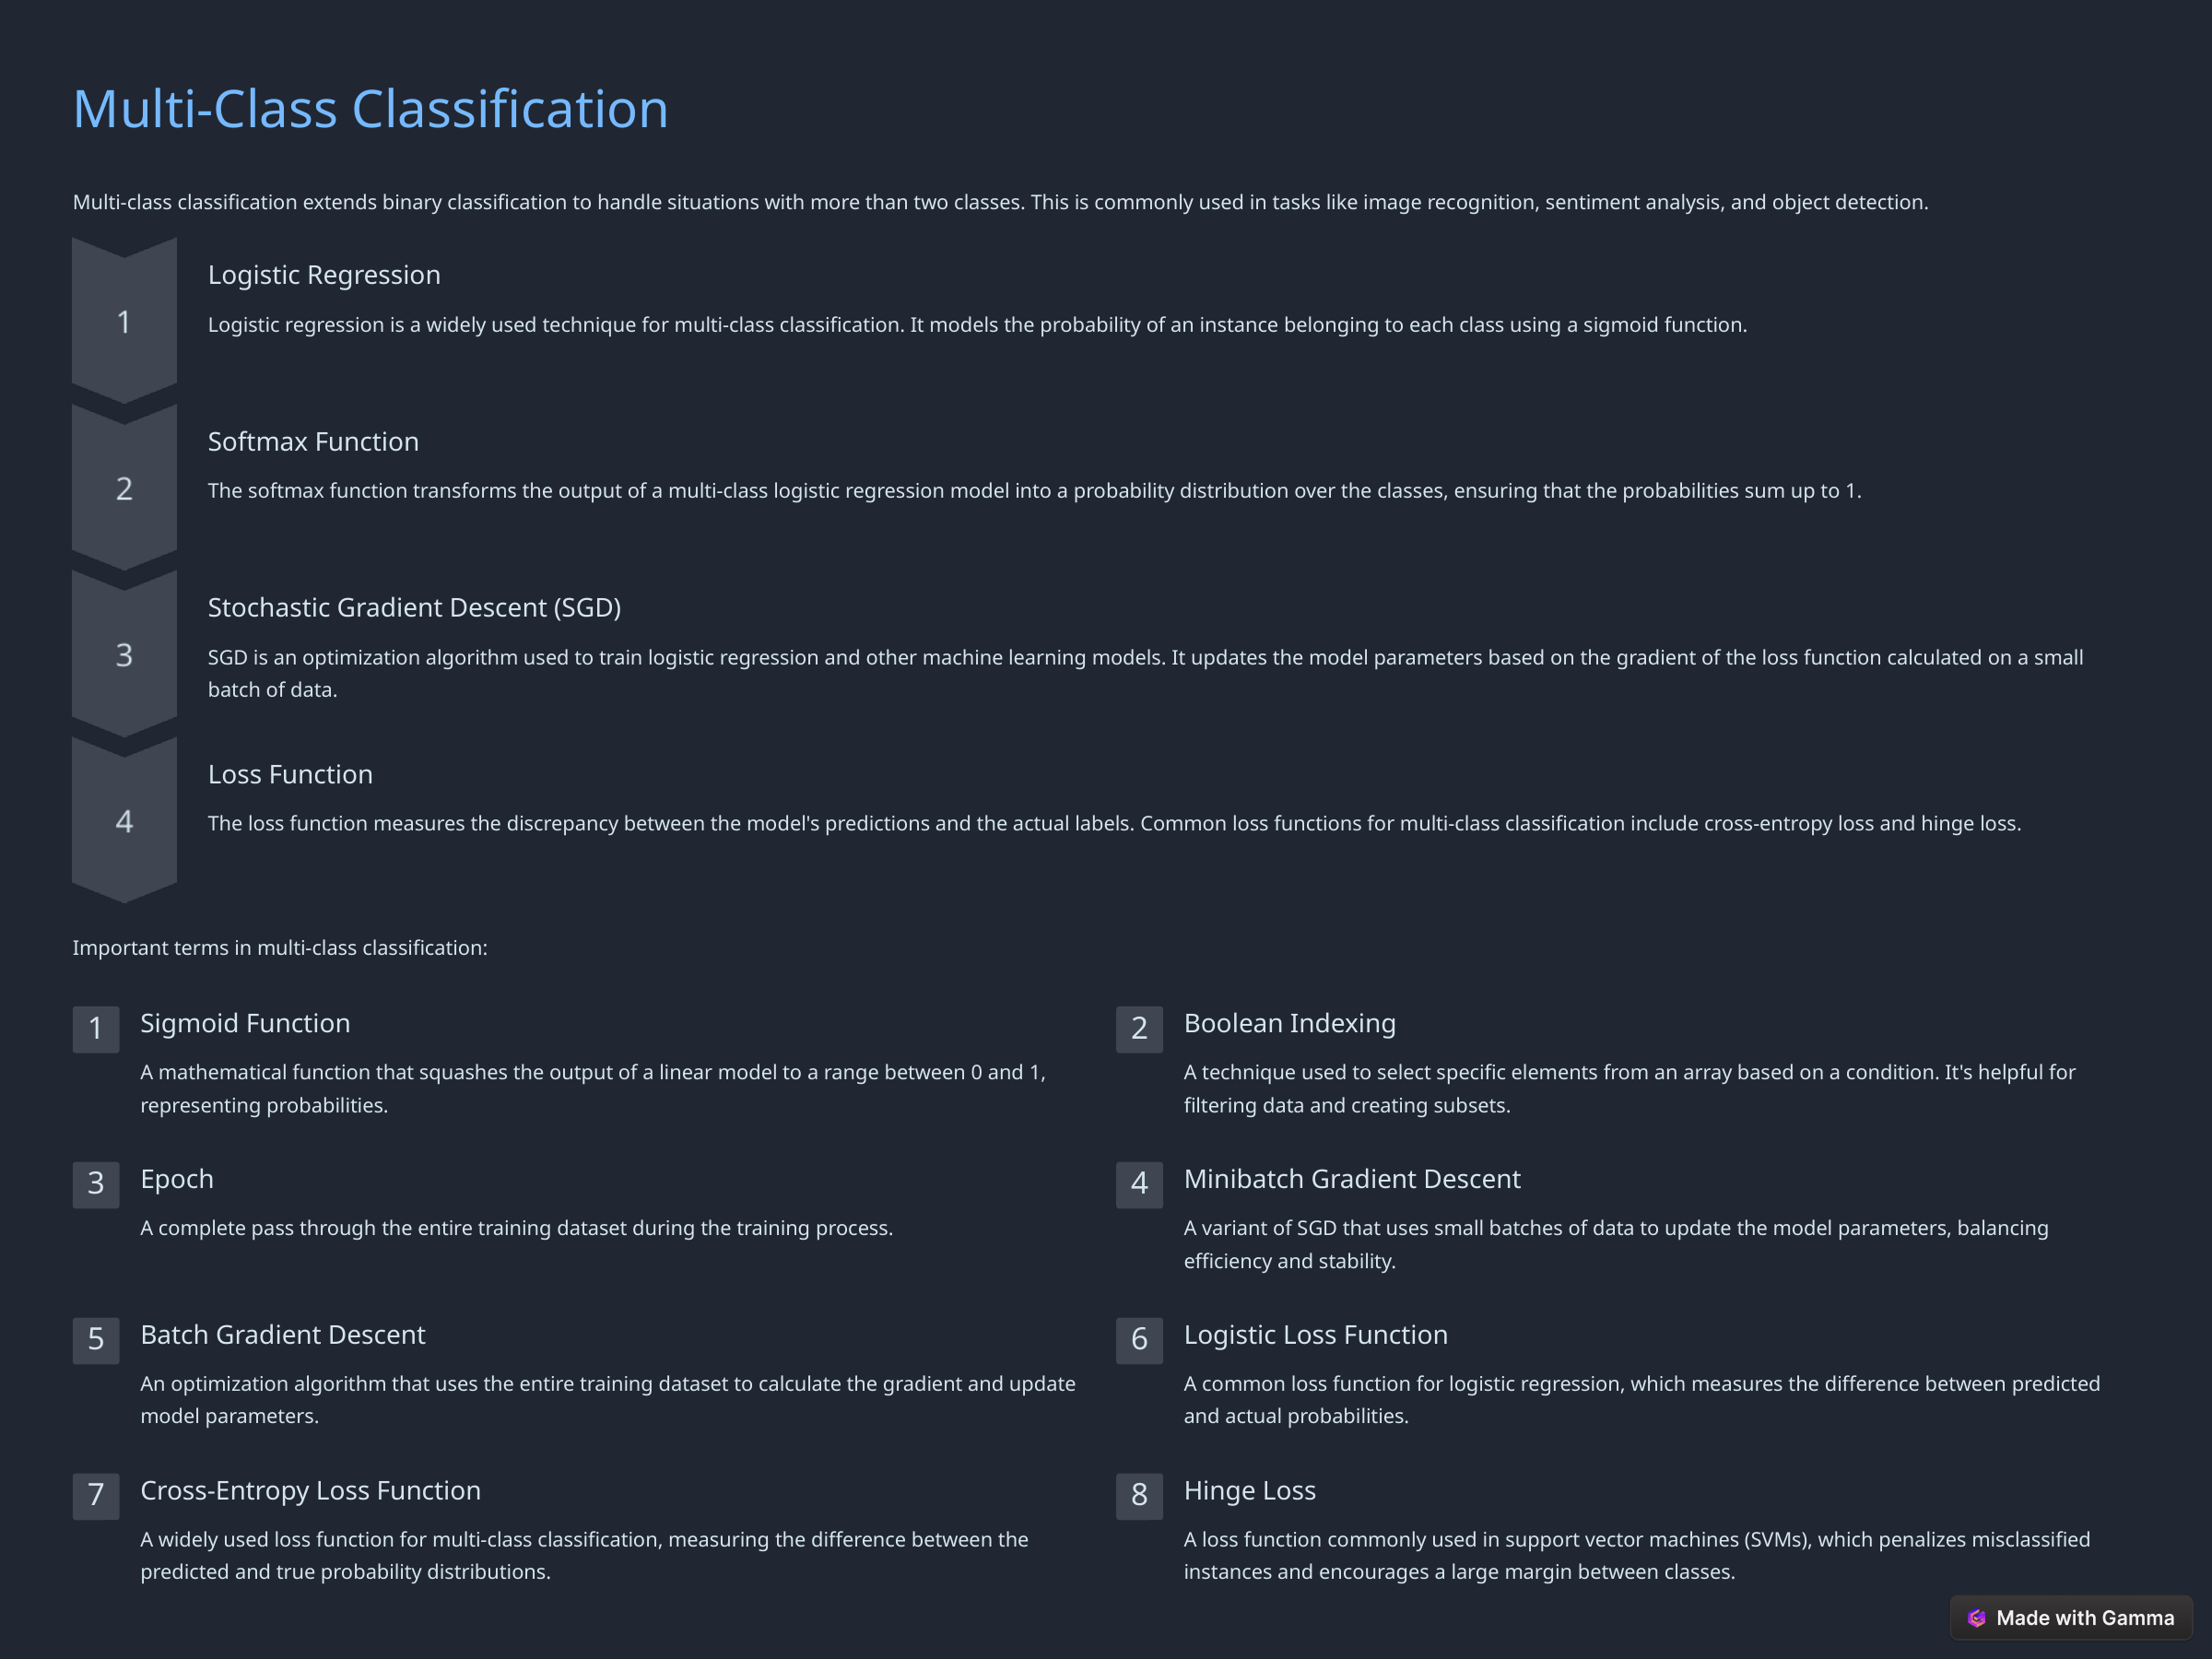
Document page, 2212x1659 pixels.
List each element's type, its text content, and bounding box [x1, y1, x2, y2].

text_box [1116, 1317, 1164, 1365]
text_box Hinge Loss [1183, 1473, 1444, 1506]
picture [72, 237, 177, 903]
text_box [1116, 1161, 1164, 1209]
text_box Epoch [140, 1161, 401, 1194]
text_box [1116, 1006, 1164, 1053]
text_box [72, 1006, 120, 1053]
text_box Logistic regression is a widely used technique for multi-class classification. It models the probability of an instance belonging to each class using a sigmoid function. [207, 302, 2139, 336]
text_box 5 [88, 1325, 105, 1357]
text_box A loss function commonly used in support vector machines (SVMs), which penalizes misclassified instances and encourages a large margin between classes. [1183, 1518, 2139, 1585]
text_box SGD is an optimization algorithm used to train logistic regression and other machine learning models. It updates the model parameters based on the gradient of the loss function calculated on a small batch of data. [207, 635, 2139, 702]
text_box Multi-class classification extends binary classification to handle situations with more than two classes. This is commonly used in tasks like image recognition, sentiment analysis, and object detection. [72, 181, 2139, 215]
text_box 2 [1131, 1014, 1148, 1046]
text_box The softmax function transforms the output of a multi-class logistic regression model into a probability distribution over the classes, ensuring that the probabilities sum up to 1. [207, 469, 2139, 503]
text_box Boolean Indexing [1183, 1006, 1444, 1040]
text_box Minibatch Gradient Descent [1183, 1161, 1526, 1194]
text_box [72, 1473, 120, 1521]
text_box Batch Gradient Descent [140, 1317, 426, 1350]
text_box 7 [87, 1481, 105, 1512]
text_box Softmax Function [207, 424, 468, 457]
text_box A widely used loss function for multi-class classification, measuring the difference between the predicted and true probability distributions. [140, 1518, 1096, 1585]
text_box A mathematical function that squashes the output of a linear model to a range between 0 and 1, representing probabilities. [140, 1051, 1096, 1118]
text_box [72, 1161, 120, 1209]
text_box 6 [1131, 1325, 1149, 1357]
picture [1941, 1586, 2202, 1649]
text_box 3 [88, 1170, 105, 1201]
text_box Multi-Class Classification [72, 74, 705, 139]
text_box The loss function measures the discrepancy between the model's predictions and the actual labels. Common loss functions for multi-class classification include cross-entropy loss and hinge loss. [207, 802, 2139, 836]
text_box A technique used to select specific elements from an array based on a condition. It's helpful for filtering data and creating subsets. [1183, 1051, 2139, 1118]
text_box Logistic Regression [207, 258, 468, 291]
text_box Important terms in multi-class classification: [72, 926, 2139, 960]
text_box Sigmoid Function [140, 1006, 401, 1040]
text_box Cross-Entropy Loss Function [140, 1473, 495, 1506]
text_box A common loss function for logistic regression, which measures the difference between predicted and actual probabilities. [1183, 1362, 2139, 1430]
text_box [1116, 1473, 1164, 1521]
text_box An optimization algorithm that uses the entire training dataset to calculate the gradient and update model parameters. [140, 1362, 1096, 1430]
text_box 1 [89, 1014, 103, 1046]
text_box 8 [1131, 1481, 1148, 1512]
text_box Stochastic Gradient Descent (SGD) [207, 591, 624, 624]
text_box Logistic Loss Function [1183, 1317, 1461, 1350]
text_box Loss Function [207, 757, 468, 790]
text_box [72, 1317, 120, 1365]
text_box 4 [1130, 1170, 1149, 1201]
text_box A complete pass through the entire training dataset during the training process. [140, 1206, 1096, 1241]
text_box A variant of SGD that uses small batches of data to update the model parameters, balancing efficiency and stability. [1183, 1206, 2139, 1274]
